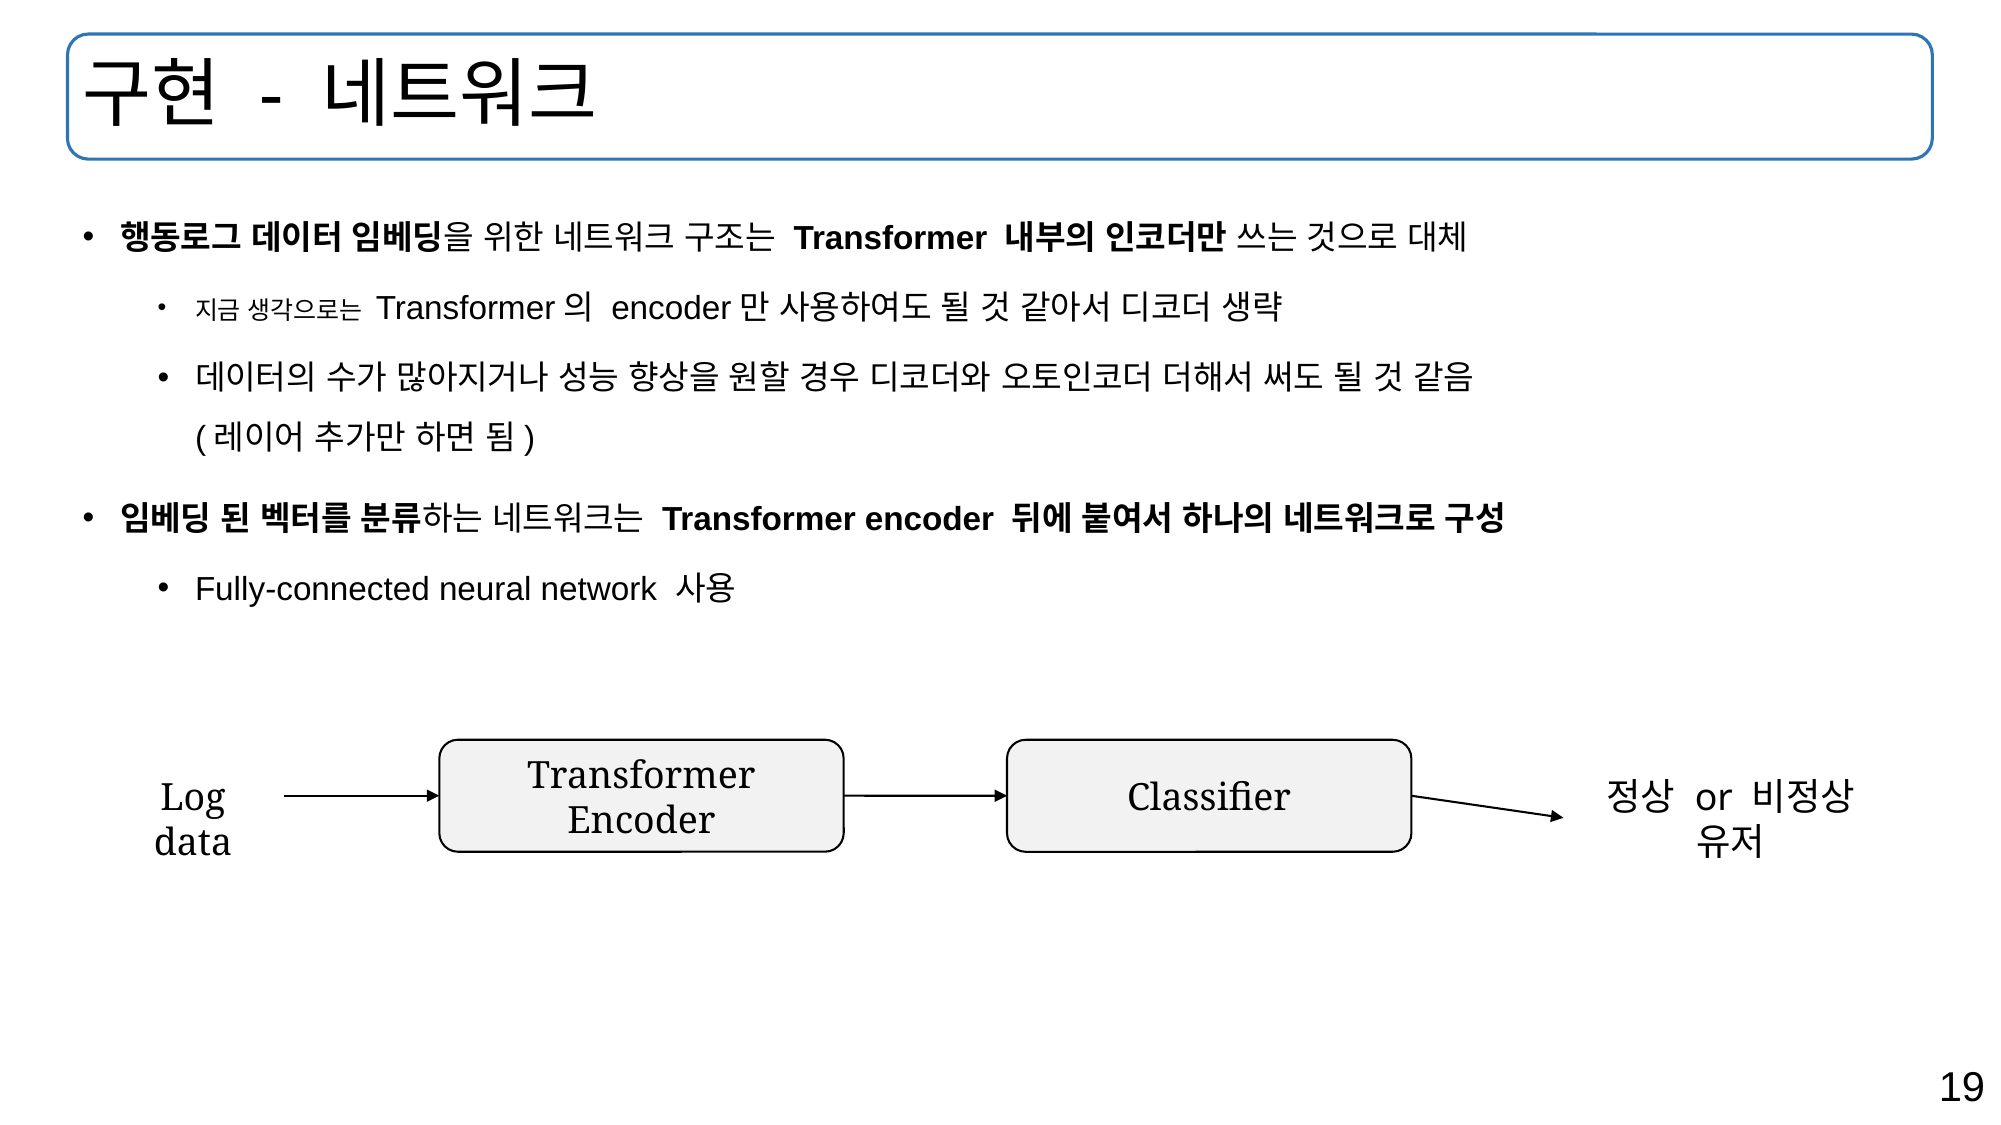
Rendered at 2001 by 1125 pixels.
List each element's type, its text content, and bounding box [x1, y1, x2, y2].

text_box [101, 739, 1899, 852]
title 구현 - 네트워크 [67, 34, 1933, 160]
list 행동로그 데이터 임베딩을 위한 네트워크 구조는 Transformer 내부의 인코더만 쓰는 것으로 대체 지금 생각으로는 Transformer의 encoder만 사용하여도 될 것 같아서 디코더 생략 데이터의 수가 많아지거나 성능 향상을 원할 경우 디코더와 오토인코더 더해서 써도 될 것 같음 (레이어 추가만 하면 됨) 임베딩 된 벡터를 분류하는 네트워크는 Transformer encoder 뒤에 붙여서 하나의 네트워크로 구성 Fully-connected neural network 사용 [67, 189, 1933, 1019]
